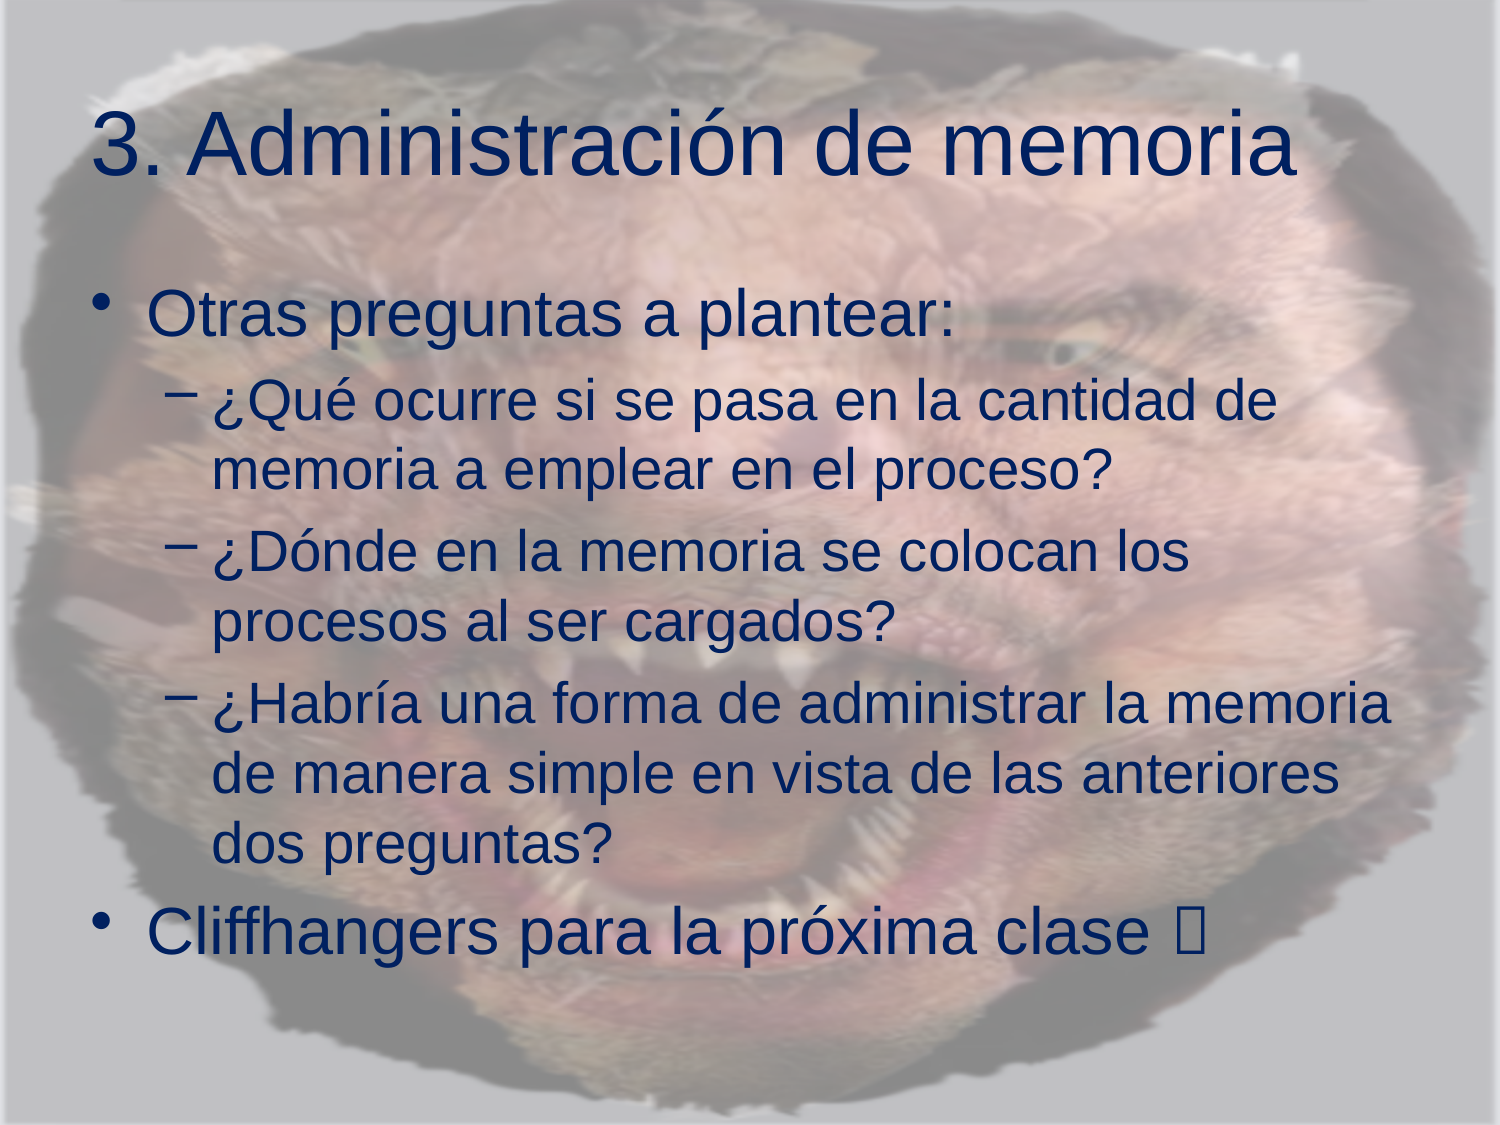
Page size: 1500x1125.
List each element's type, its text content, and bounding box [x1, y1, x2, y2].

title 3. Administración de memoria [75, 45, 1425, 233]
list Otras preguntas a plantear: ¿Qué ocurre si se pasa en la cantidad de memoria a emplear en el proceso? ¿Dónde en la memoria se colocan los procesos al ser cargados? ¿Habría una forma de administrar la memoria de manera simple en vista de las anteriores dos preguntas? Cliffhangers para la próxima clase  [75, 262, 1425, 1005]
